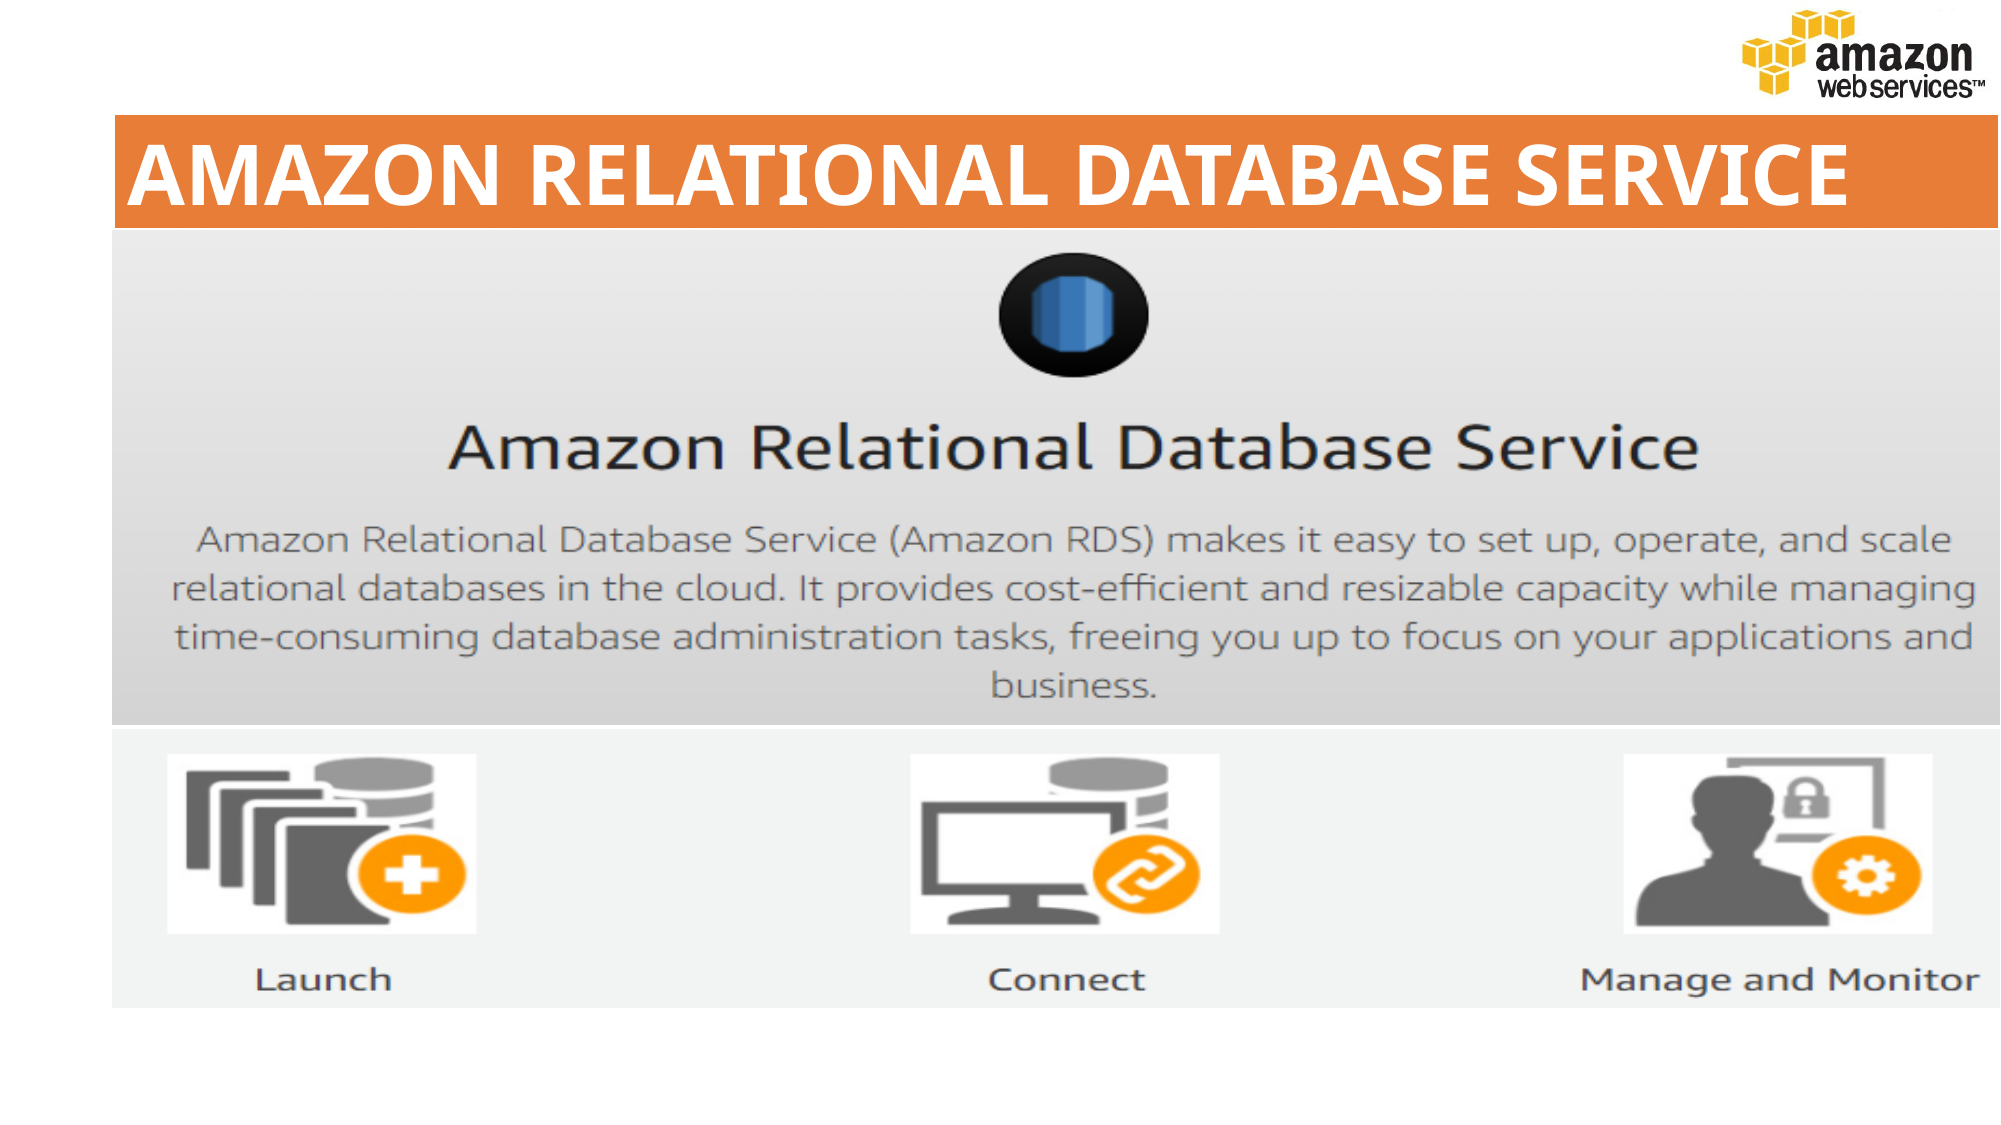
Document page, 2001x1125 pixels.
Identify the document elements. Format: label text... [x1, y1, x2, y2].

picture [1723, 0, 2000, 111]
picture [111, 729, 2000, 1009]
title AMAZON Relational database service [110, 110, 2000, 233]
picture [111, 229, 2000, 726]
